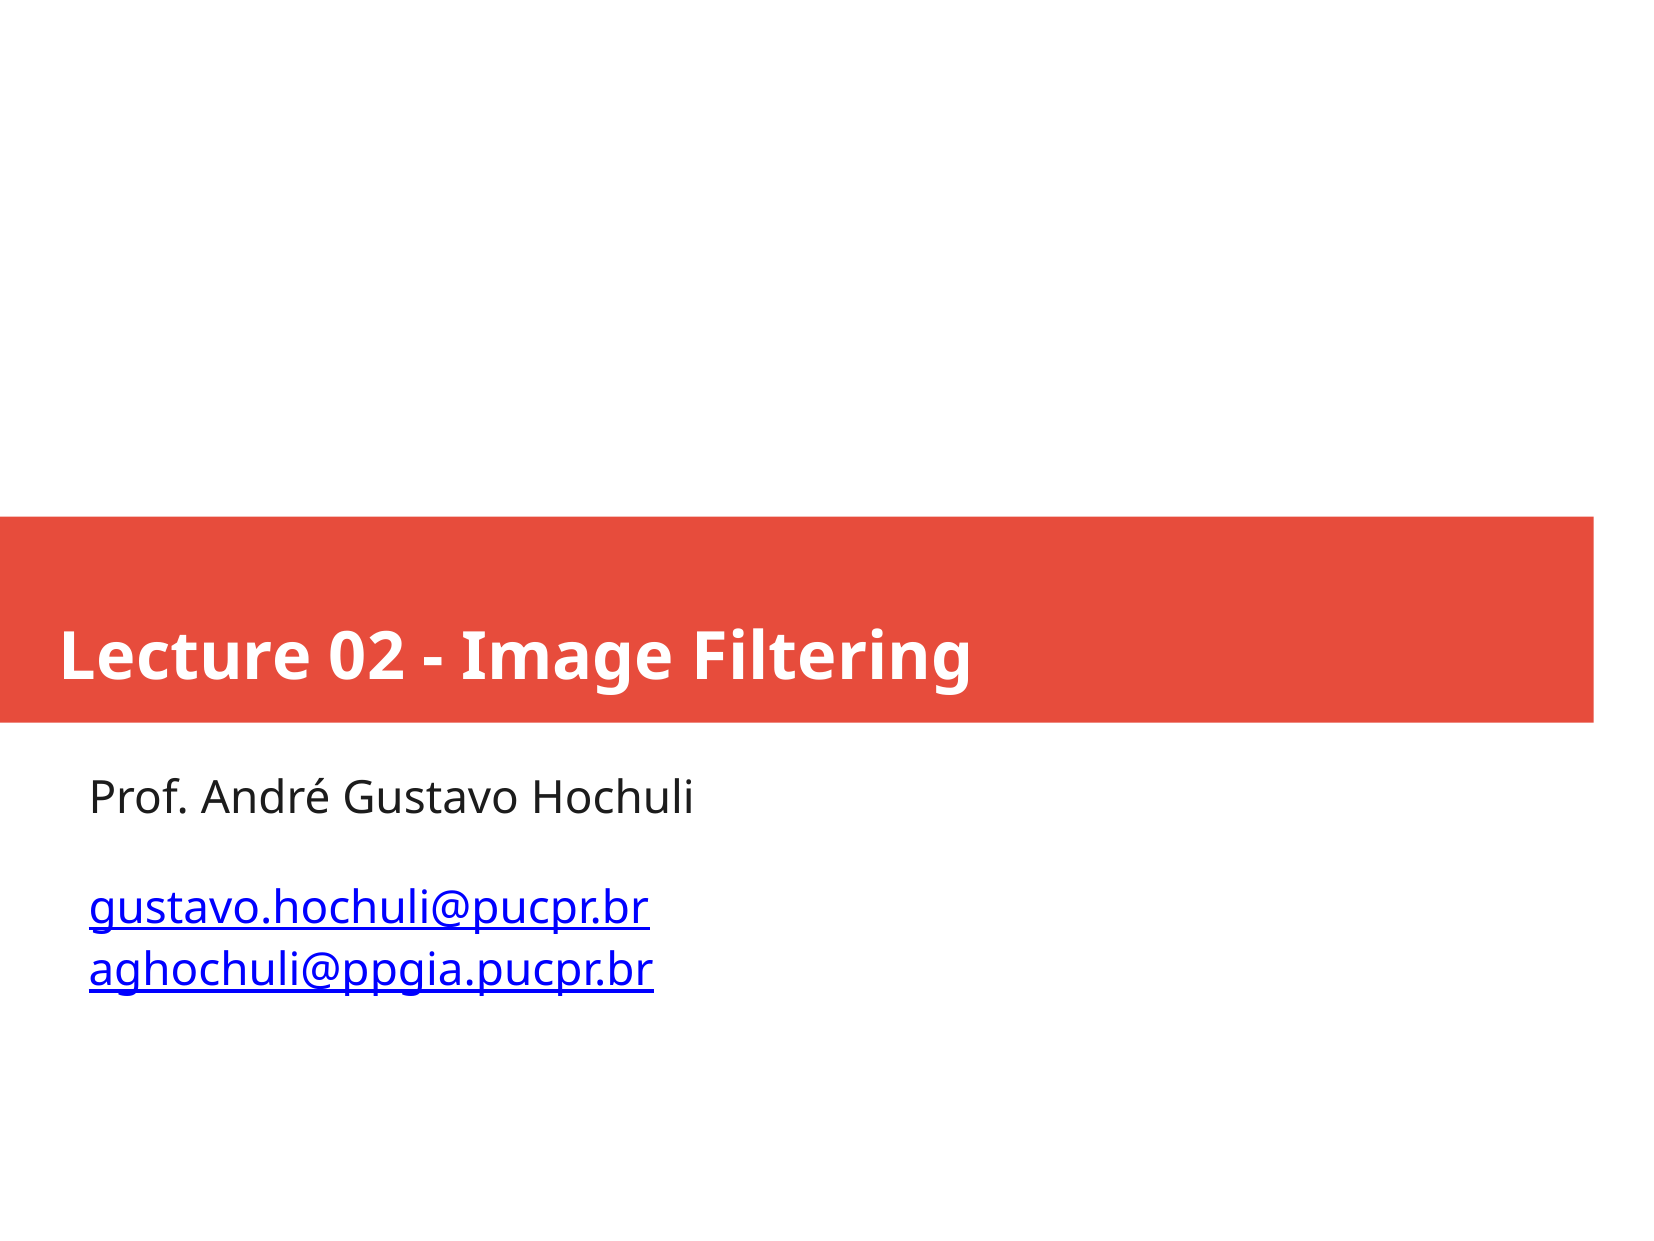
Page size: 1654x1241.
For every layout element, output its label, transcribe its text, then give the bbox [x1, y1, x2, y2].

text_box Prof. André Gustavo Hochuli gustavo.hochuli@pucpr.br aghochuli@ppgia.pucpr.br [88, 767, 1594, 1181]
text_box Lecture 02 - Image Filtering [58, 546, 1594, 694]
